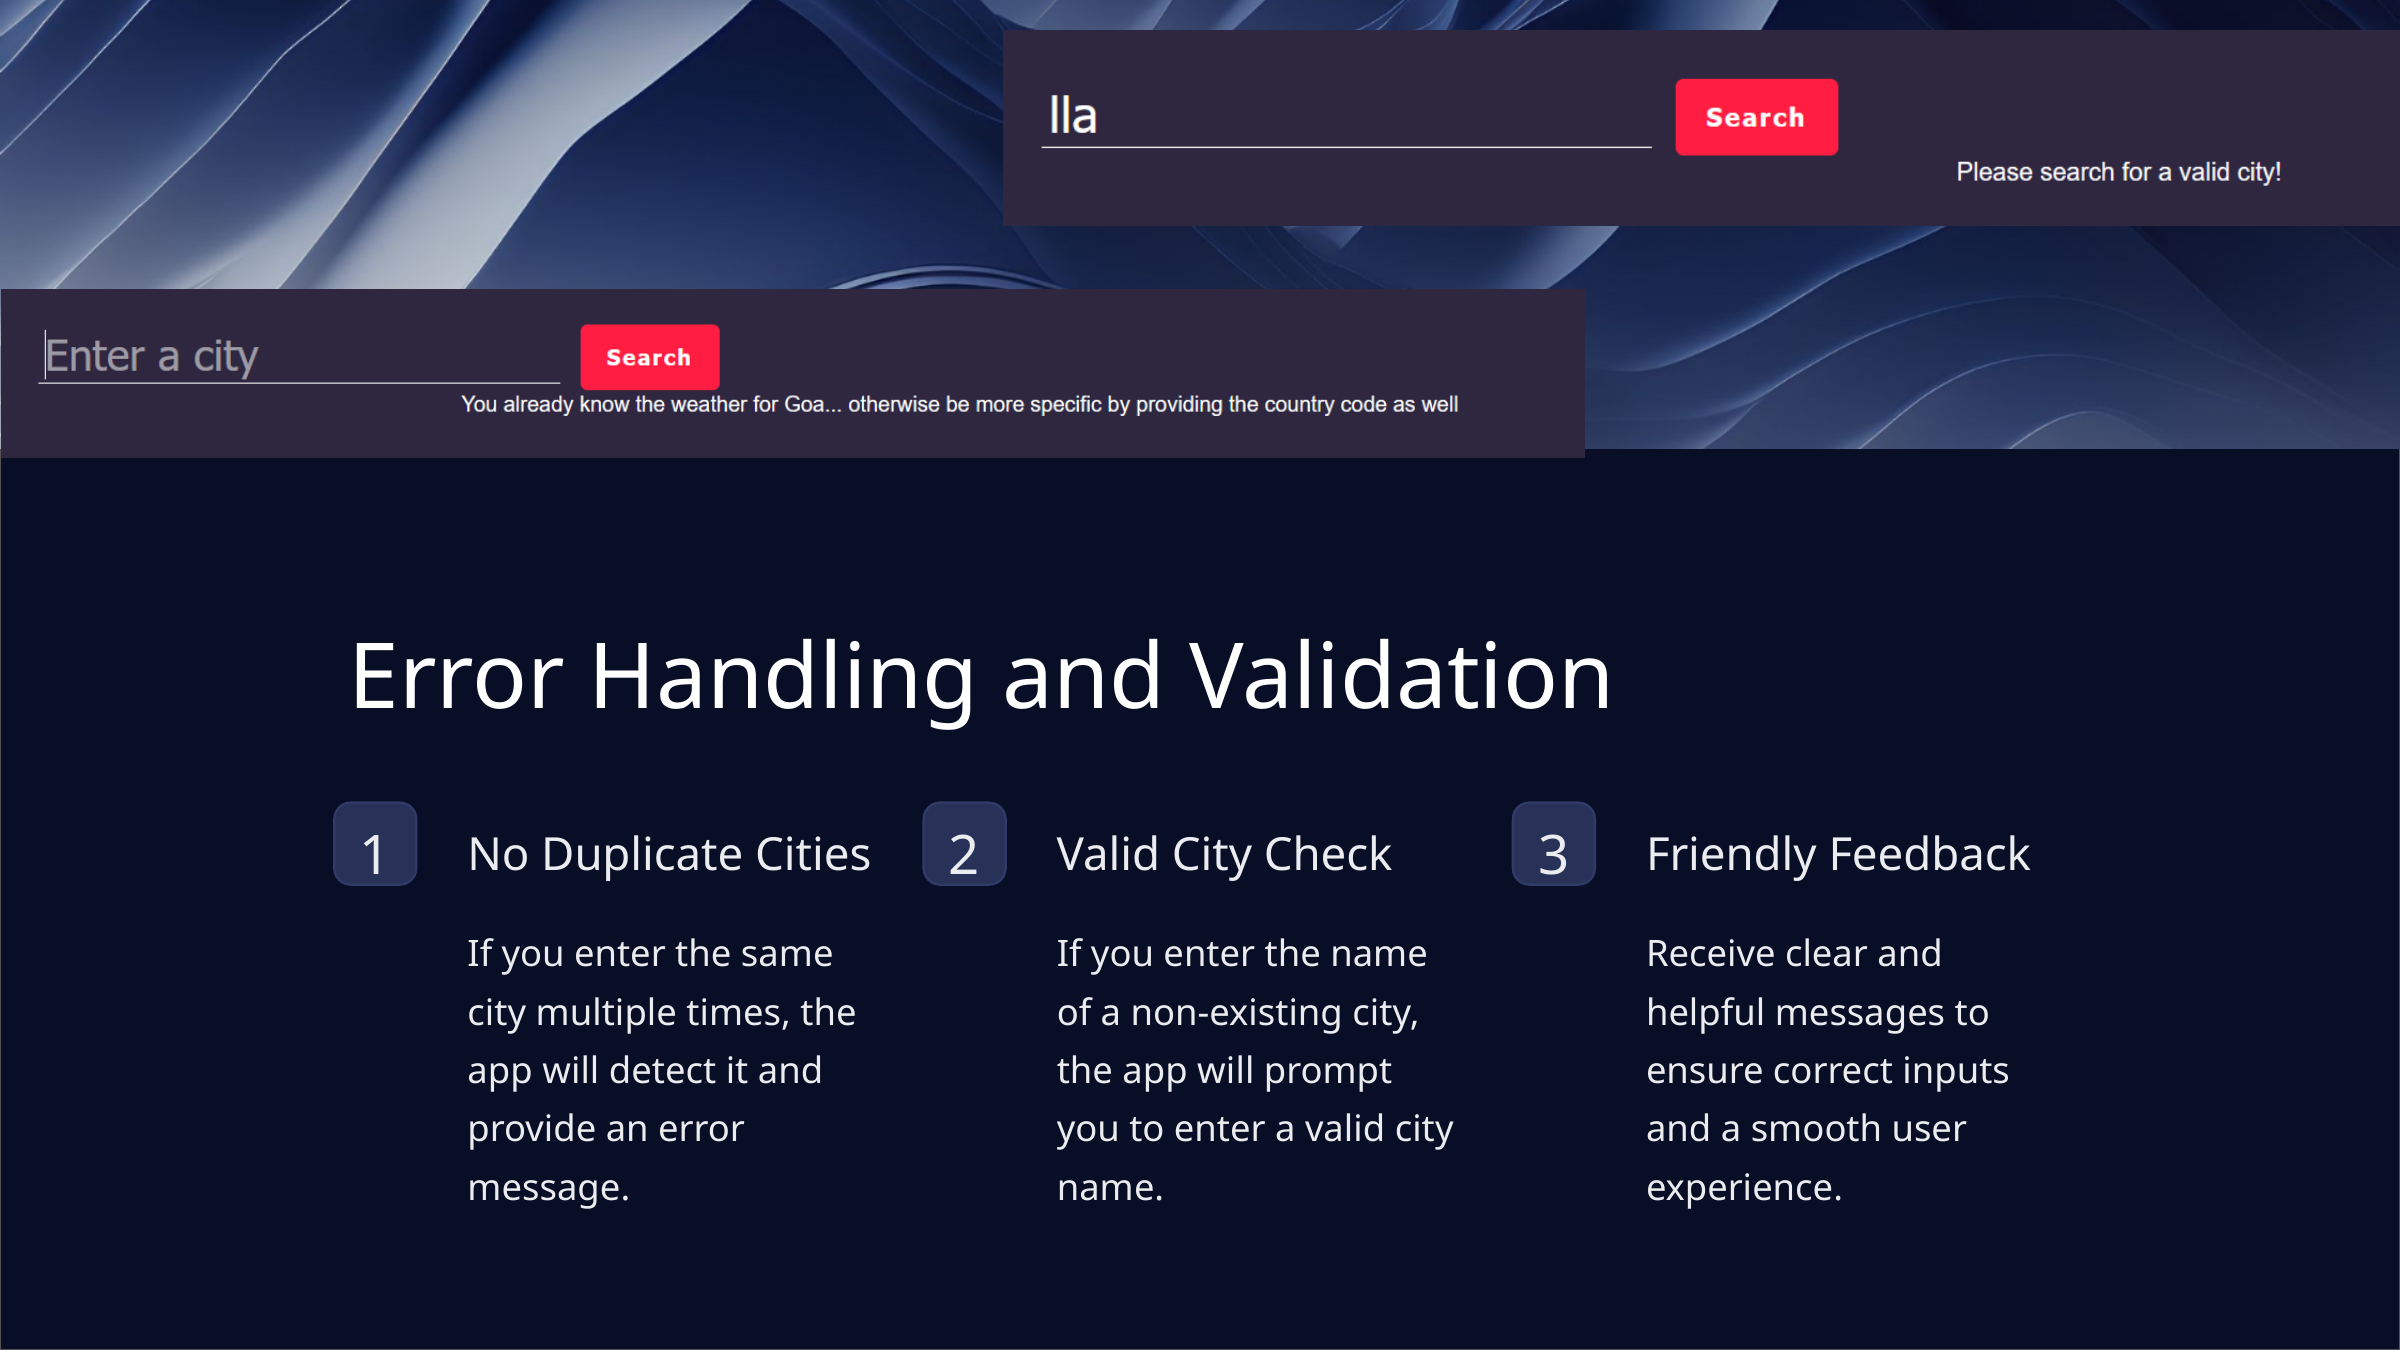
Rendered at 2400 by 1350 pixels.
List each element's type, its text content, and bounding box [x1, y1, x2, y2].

text_box [0, 449, 2400, 1350]
text_box Receive clear and helpful messages to ensure correct inputs and a smooth user experience. [1631, 908, 2066, 1200]
text_box [334, 802, 417, 885]
text_box Error Handling and Validation [334, 605, 1655, 720]
text_box 2 [947, 809, 982, 878]
text_box Friendly Feedback [1631, 815, 2028, 872]
text_box No Duplicate Cities [452, 815, 866, 872]
text_box 1 [362, 809, 388, 878]
text_box If you enter the same city multiple times, the app will detect it and provide an error message. [452, 908, 888, 1200]
picture [0, 0, 2400, 458]
text_box 3 [1538, 809, 1569, 878]
text_box [923, 802, 1006, 885]
text_box [1512, 802, 1595, 885]
text_box Valid City Check [1041, 815, 1407, 872]
text_box If you enter the name of a non-existing city, the app will prompt you to enter a valid city name. [1042, 908, 1477, 1142]
